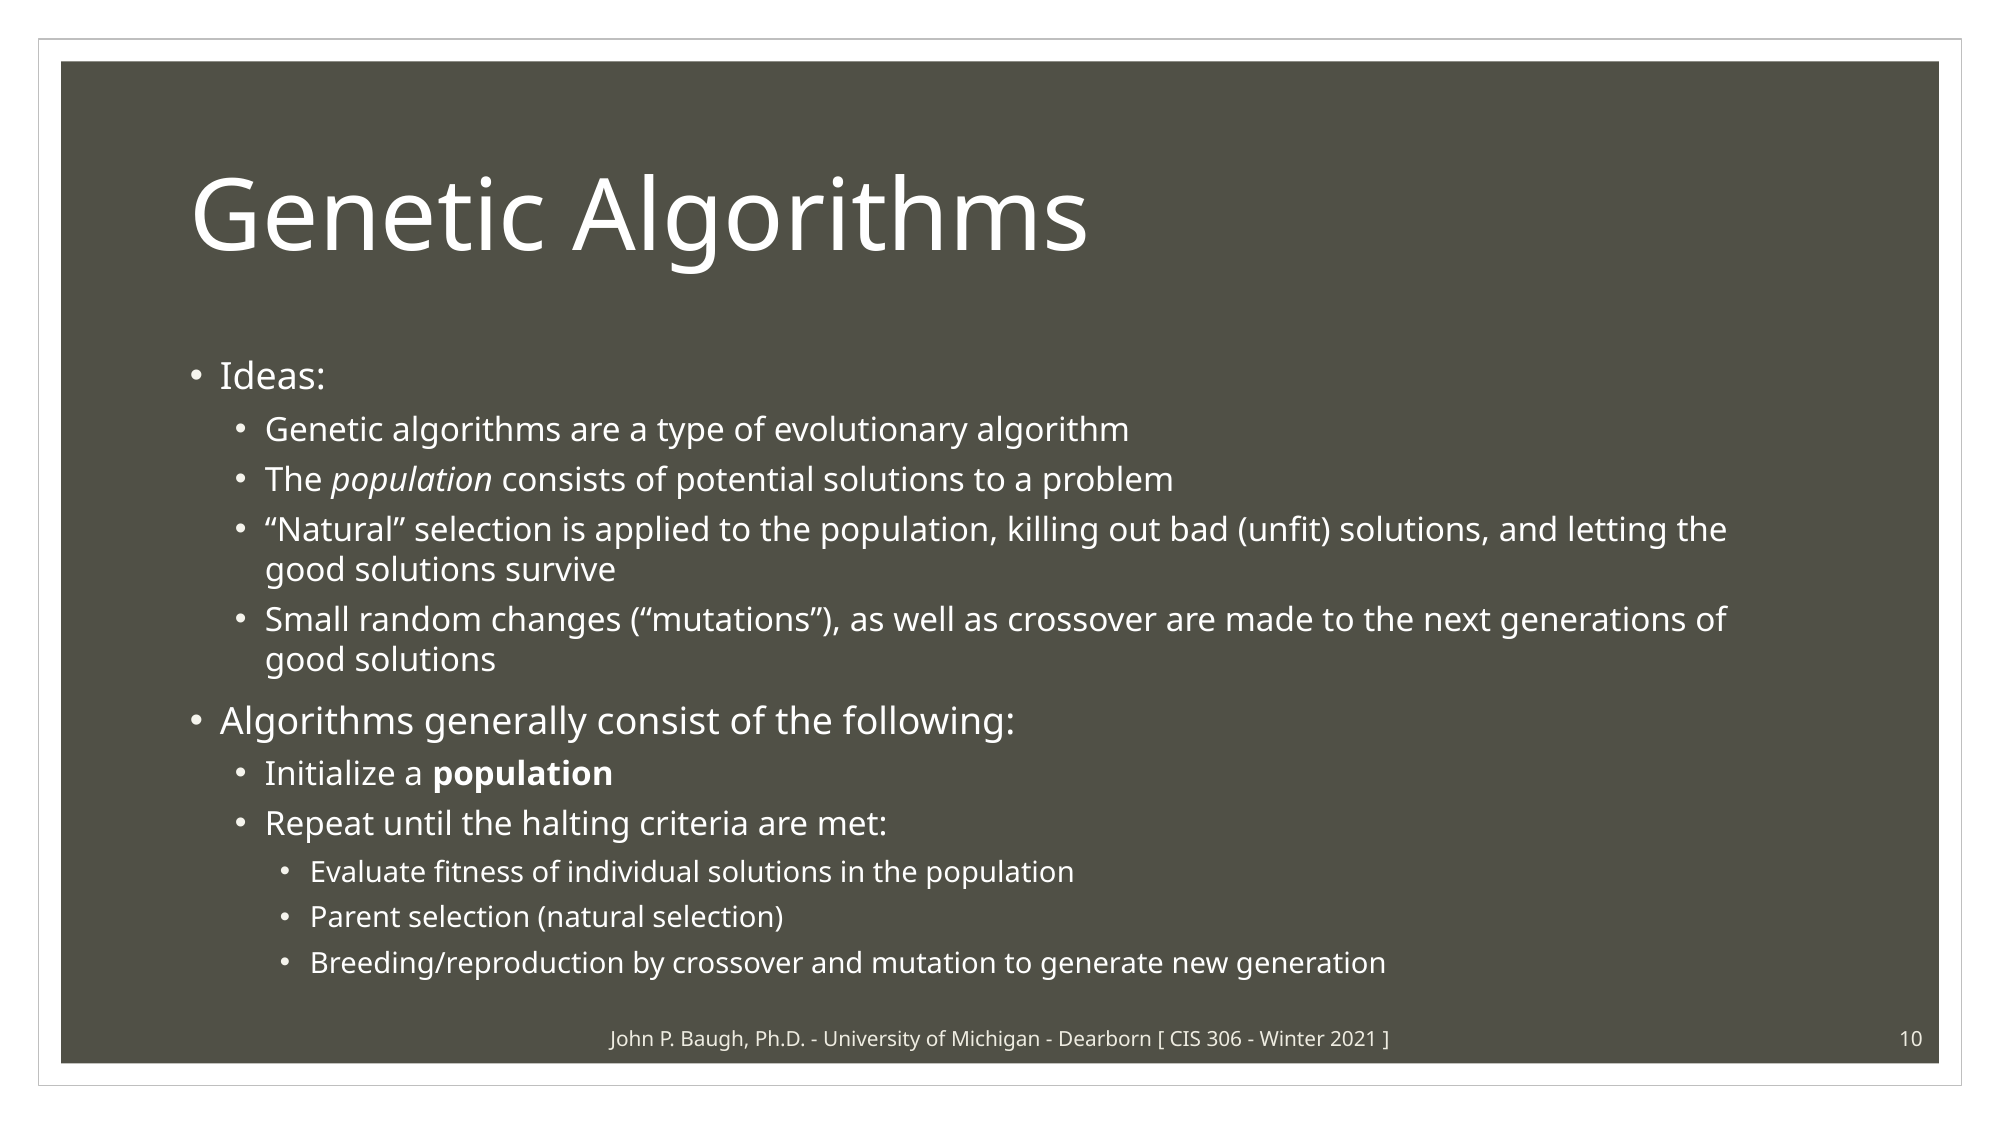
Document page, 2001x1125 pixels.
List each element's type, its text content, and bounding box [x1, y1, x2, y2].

list Ideas: Genetic algorithms are a type of evolutionary algorithm The population consists of potential solutions to a problem “Natural” selection is applied to the population, killing out bad (unfit) solutions, and letting the good solutions survive Small random changes (“mutations”), as well as crossover are made to the next generations of good solutions Algorithms generally consist of the following: Initialize a population Repeat until the halting criteria are met: Evaluate fitness of individual solutions in the population Parent selection (natural selection) Breeding/reproduction by crossover and mutation to generate new generation [174, 345, 1825, 990]
title Genetic Algorithms [174, 105, 1825, 331]
footer John P. Baugh, Ph.D. - University of Michigan - Dearborn [ CIS 306 - Winter 2021 ] [572, 1019, 1428, 1062]
slide_number 10 [1697, 1019, 1938, 1062]
